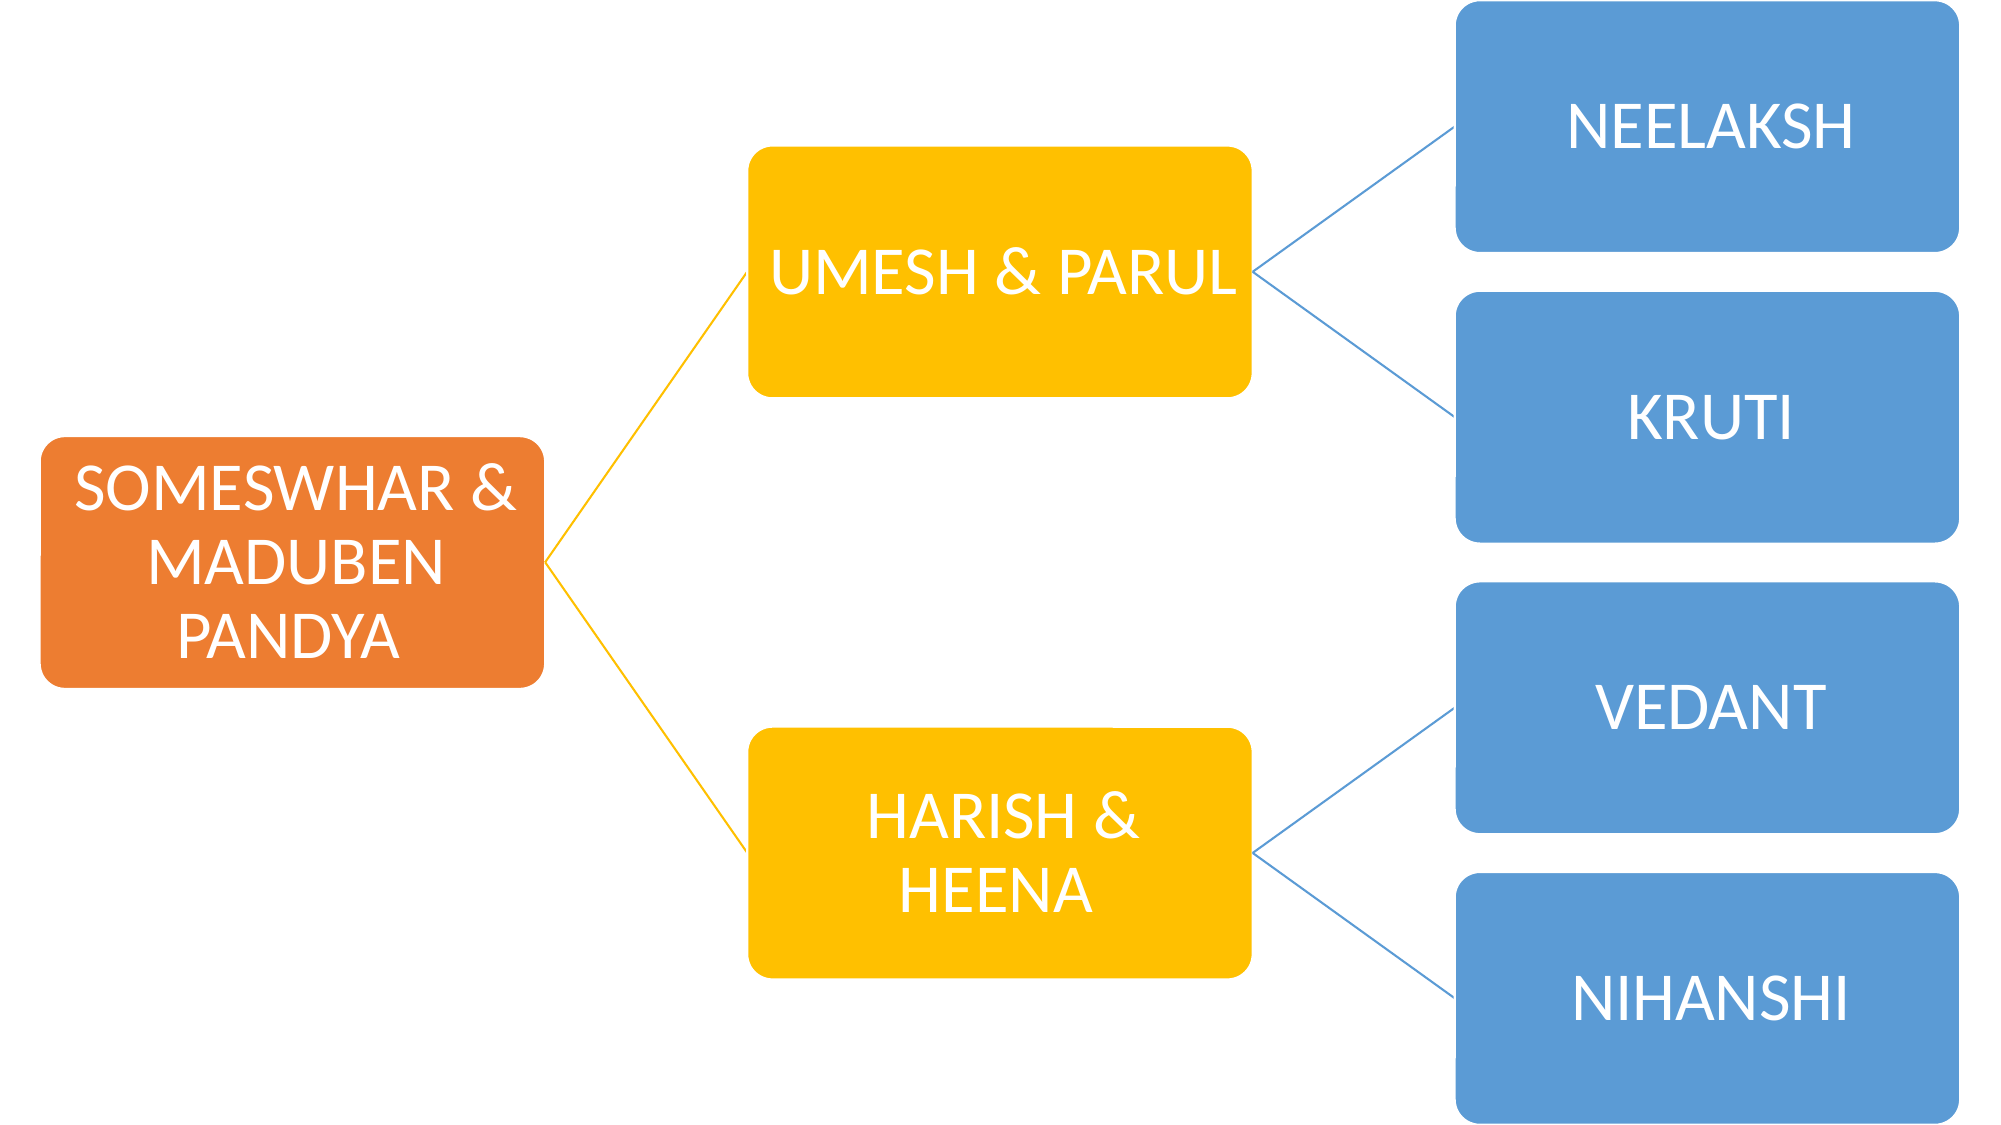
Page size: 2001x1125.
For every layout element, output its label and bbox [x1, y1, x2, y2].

list [0, 0, 2000, 1125]
